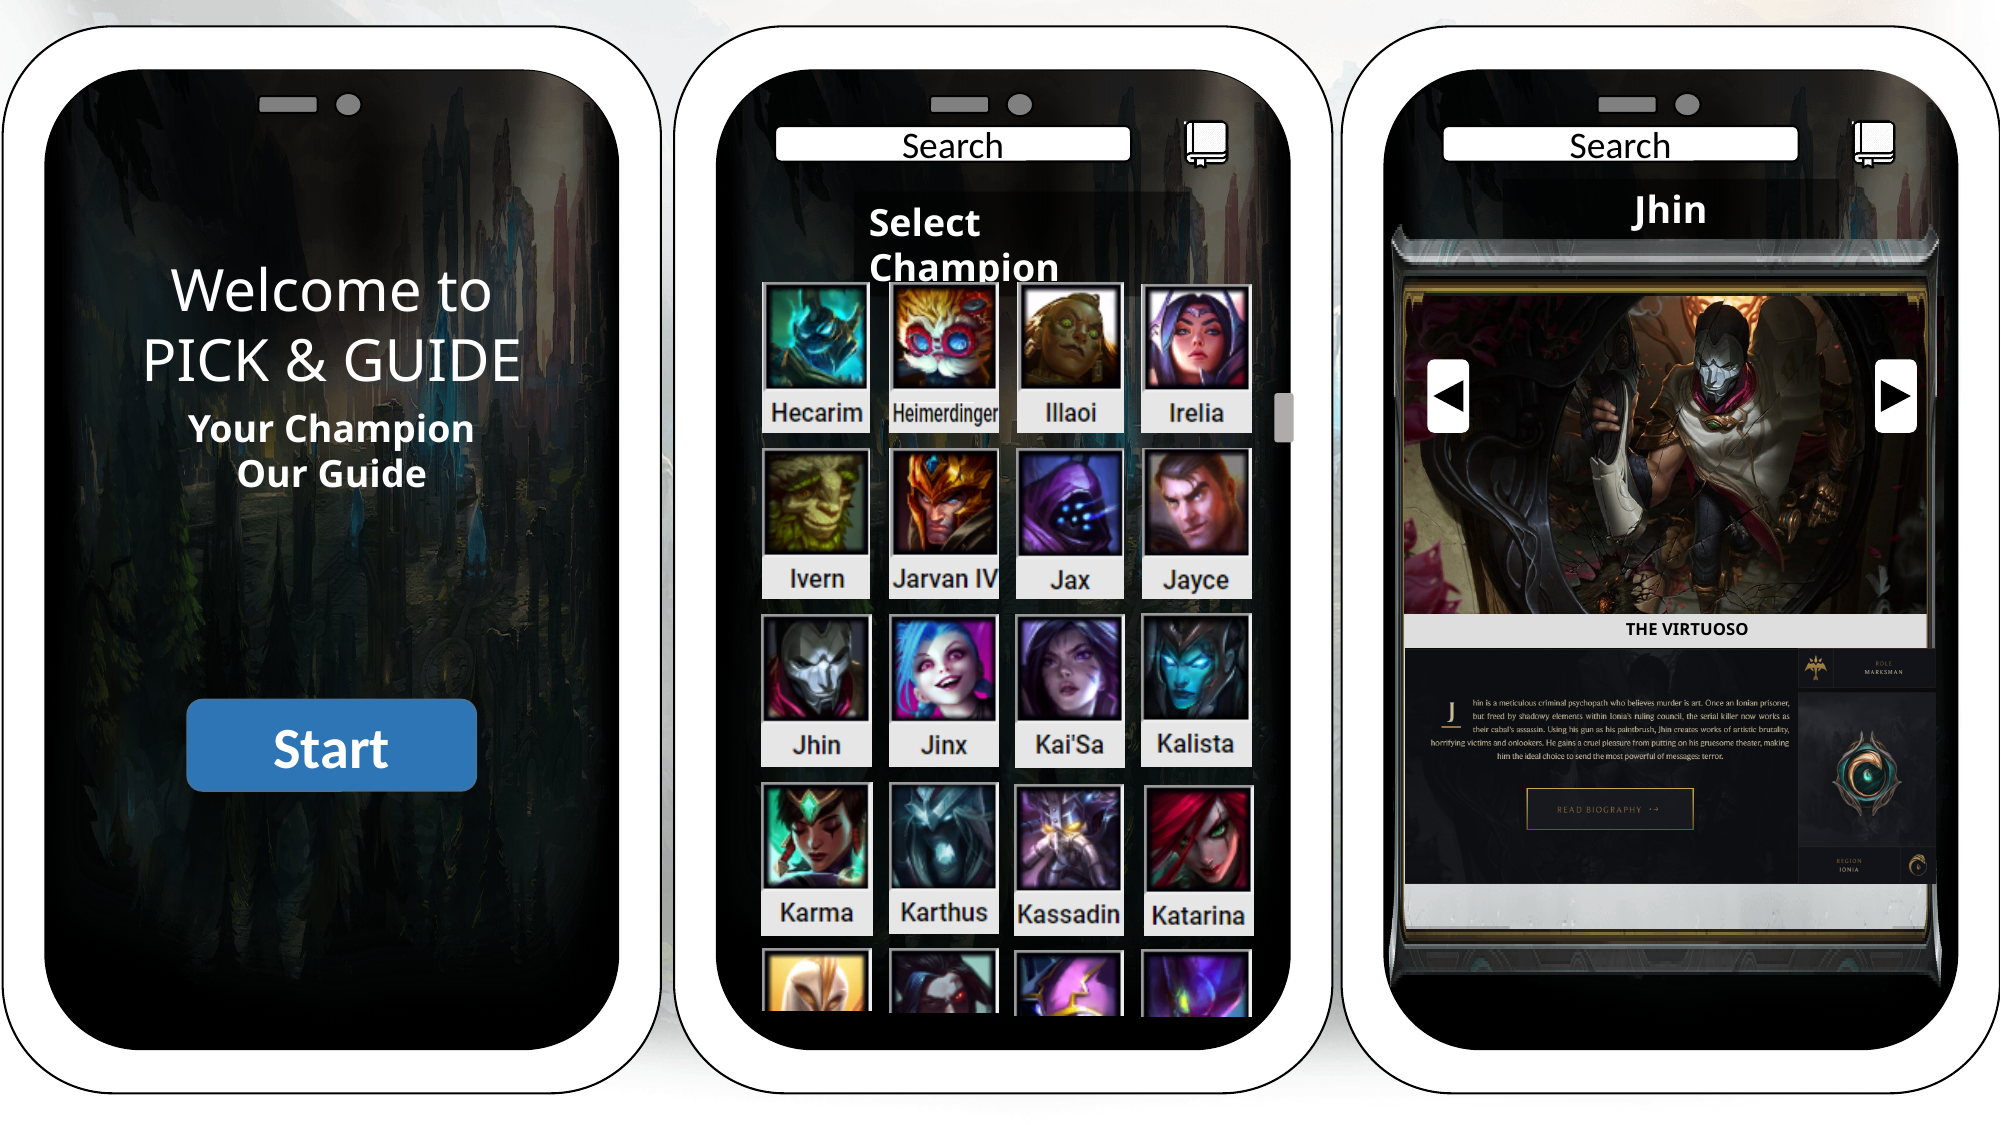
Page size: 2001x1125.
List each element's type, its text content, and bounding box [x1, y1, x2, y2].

text_box Select Champion [853, 191, 1190, 297]
text_box Search [1441, 124, 1800, 163]
text_box Search [774, 124, 1133, 163]
text_box [334, 91, 363, 118]
text_box [1387, 69, 1963, 1051]
text_box [1273, 391, 1295, 444]
text_box Welcome to PICK & GUIDE [70, 246, 593, 401]
text_box [1005, 91, 1035, 118]
text_box [44, 69, 620, 1051]
text_box [1340, 25, 2000, 1095]
text_box Jhin [1502, 178, 1839, 224]
text_box [1, 25, 662, 1095]
text_box [1596, 95, 1658, 115]
text_box [715, 69, 1291, 1051]
text_box [673, 25, 1334, 1095]
text_box [1383, 71, 1461, 976]
text_box Your Champion Our Guide [131, 397, 533, 547]
picture [0, 0, 2001, 1125]
text_box [1673, 91, 1702, 118]
text_box [928, 95, 991, 115]
text_box [1389, 987, 1463, 1049]
text_box [257, 95, 319, 115]
text_box Start [186, 698, 478, 792]
